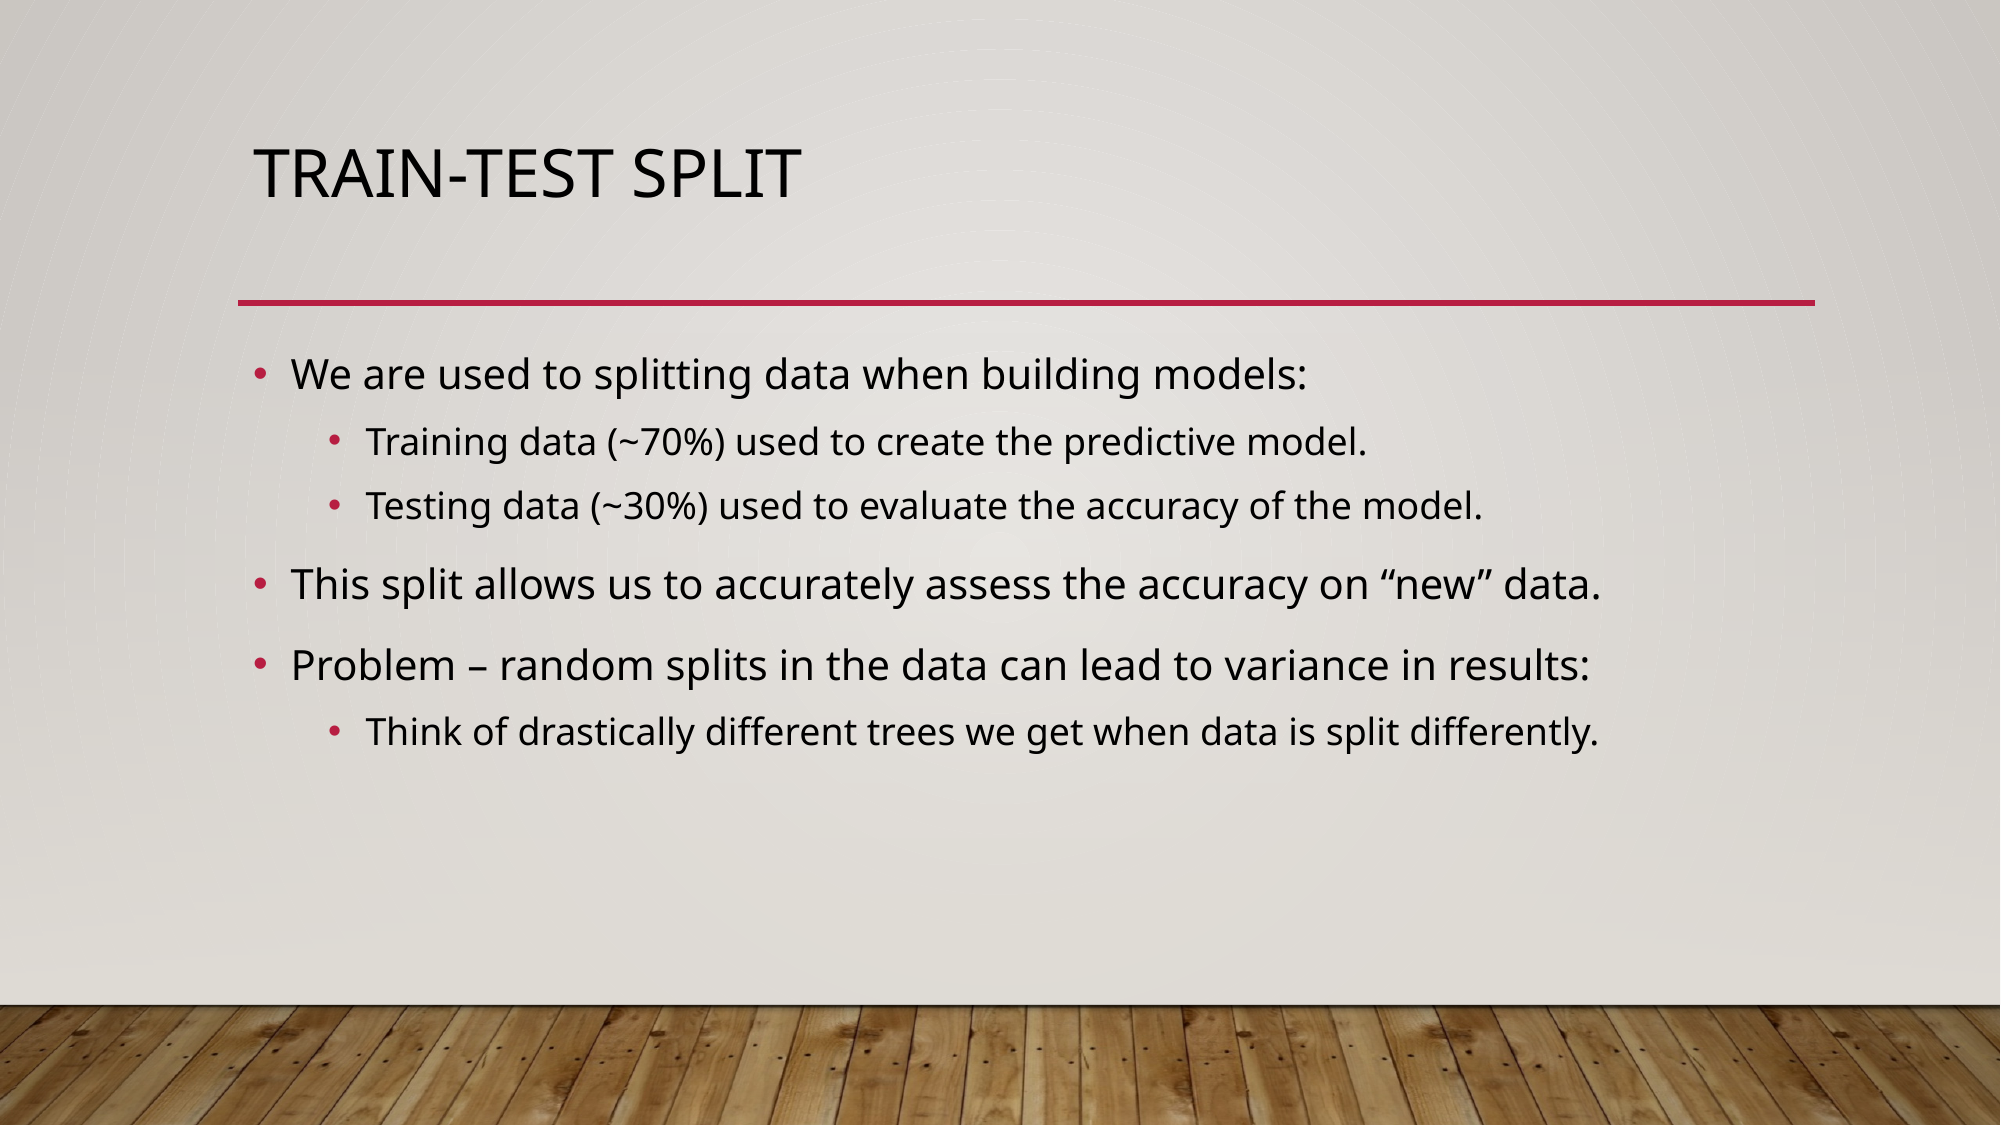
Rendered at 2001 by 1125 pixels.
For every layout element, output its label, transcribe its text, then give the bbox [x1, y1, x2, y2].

list We are used to splitting data when building models: Training data (~70%) used to create the predictive model. Testing data (~30%) used to evaluate the accuracy of the model. This split allows us to accurately assess the accuracy on “new” data. Problem – random splits in the data can lead to variance in results: Think of drastically different trees we get when data is split differently. [238, 330, 1814, 897]
title Train-Test Split [238, 131, 1814, 305]
picture [0, 1005, 2000, 1125]
